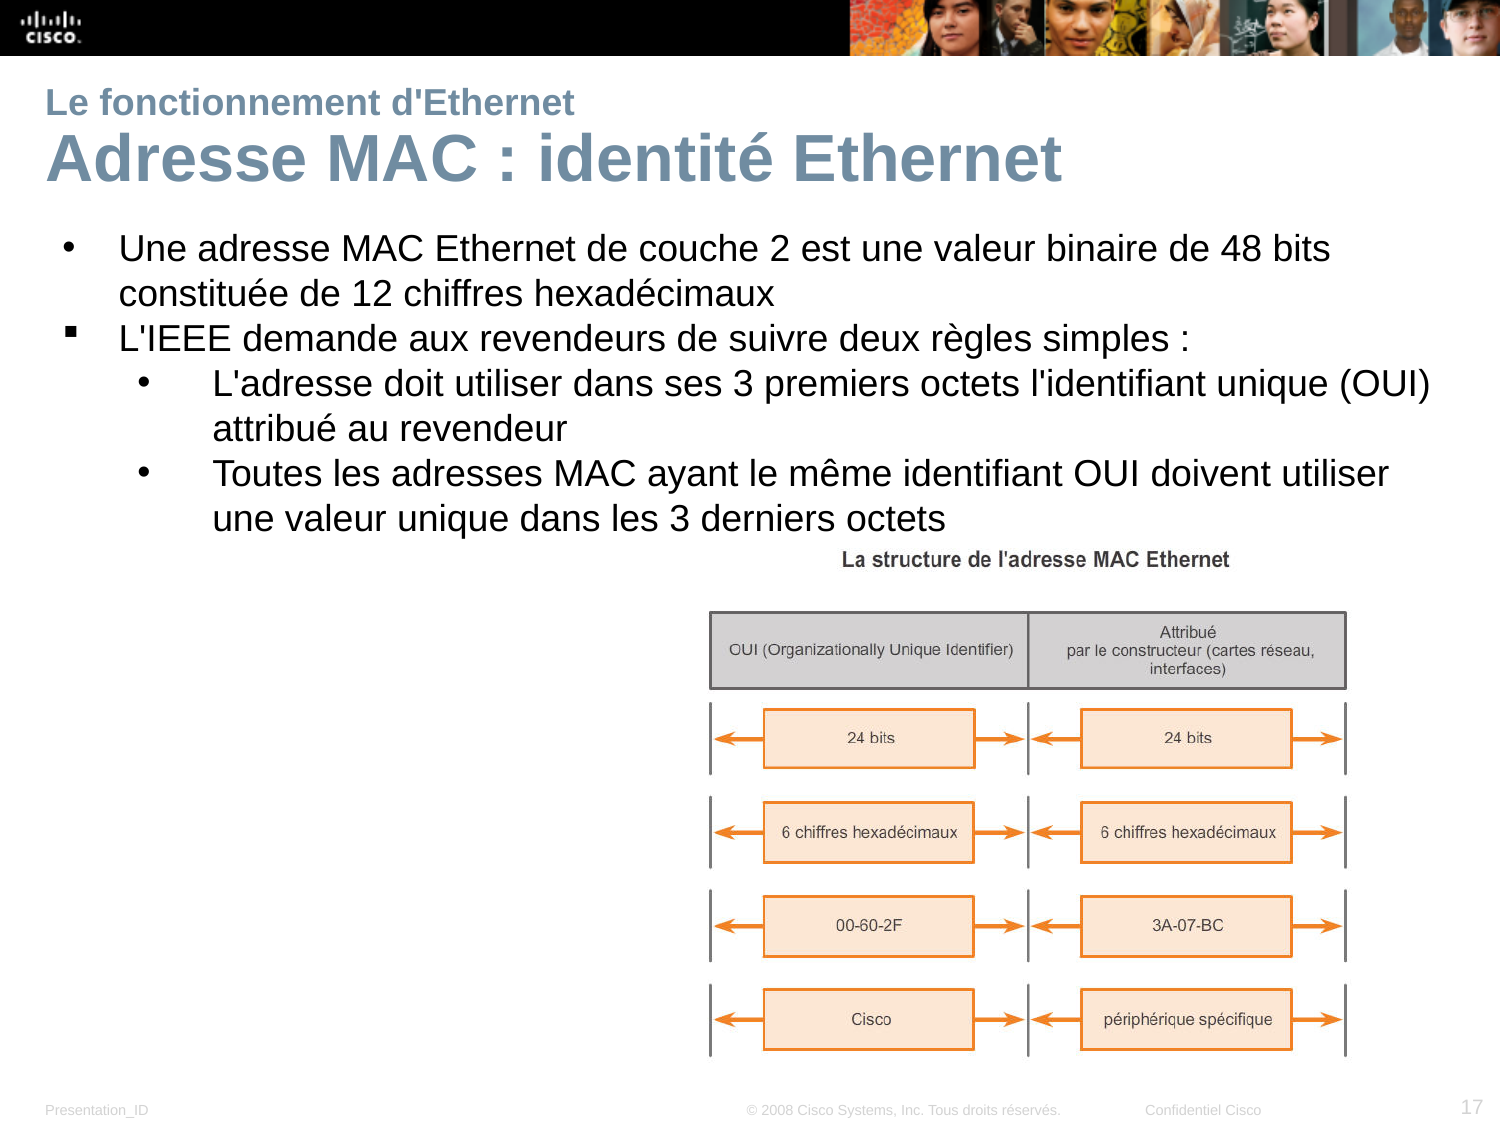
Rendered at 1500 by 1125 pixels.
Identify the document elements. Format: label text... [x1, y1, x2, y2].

text_box Une adresse MAC Ethernet de couche 2 est une valeur binaire de 48 bits constituée de 12 chiffres hexadécimaux L'IEEE demande aux revendeurs de suivre deux règles simples : L'adresse doit utiliser dans ses 3 premiers octets l'identifiant unique (OUI) attribué au revendeur Toutes les adresses MAC ayant le même identifiant OUI doivent utiliser une valeur unique dans les 3 derniers octets [47, 216, 1462, 592]
picture [0, 0, 1500, 56]
title Le fonctionnement d'Ethernet Adresse MAC : identité Ethernet [31, 64, 1471, 203]
picture [691, 548, 1368, 1083]
